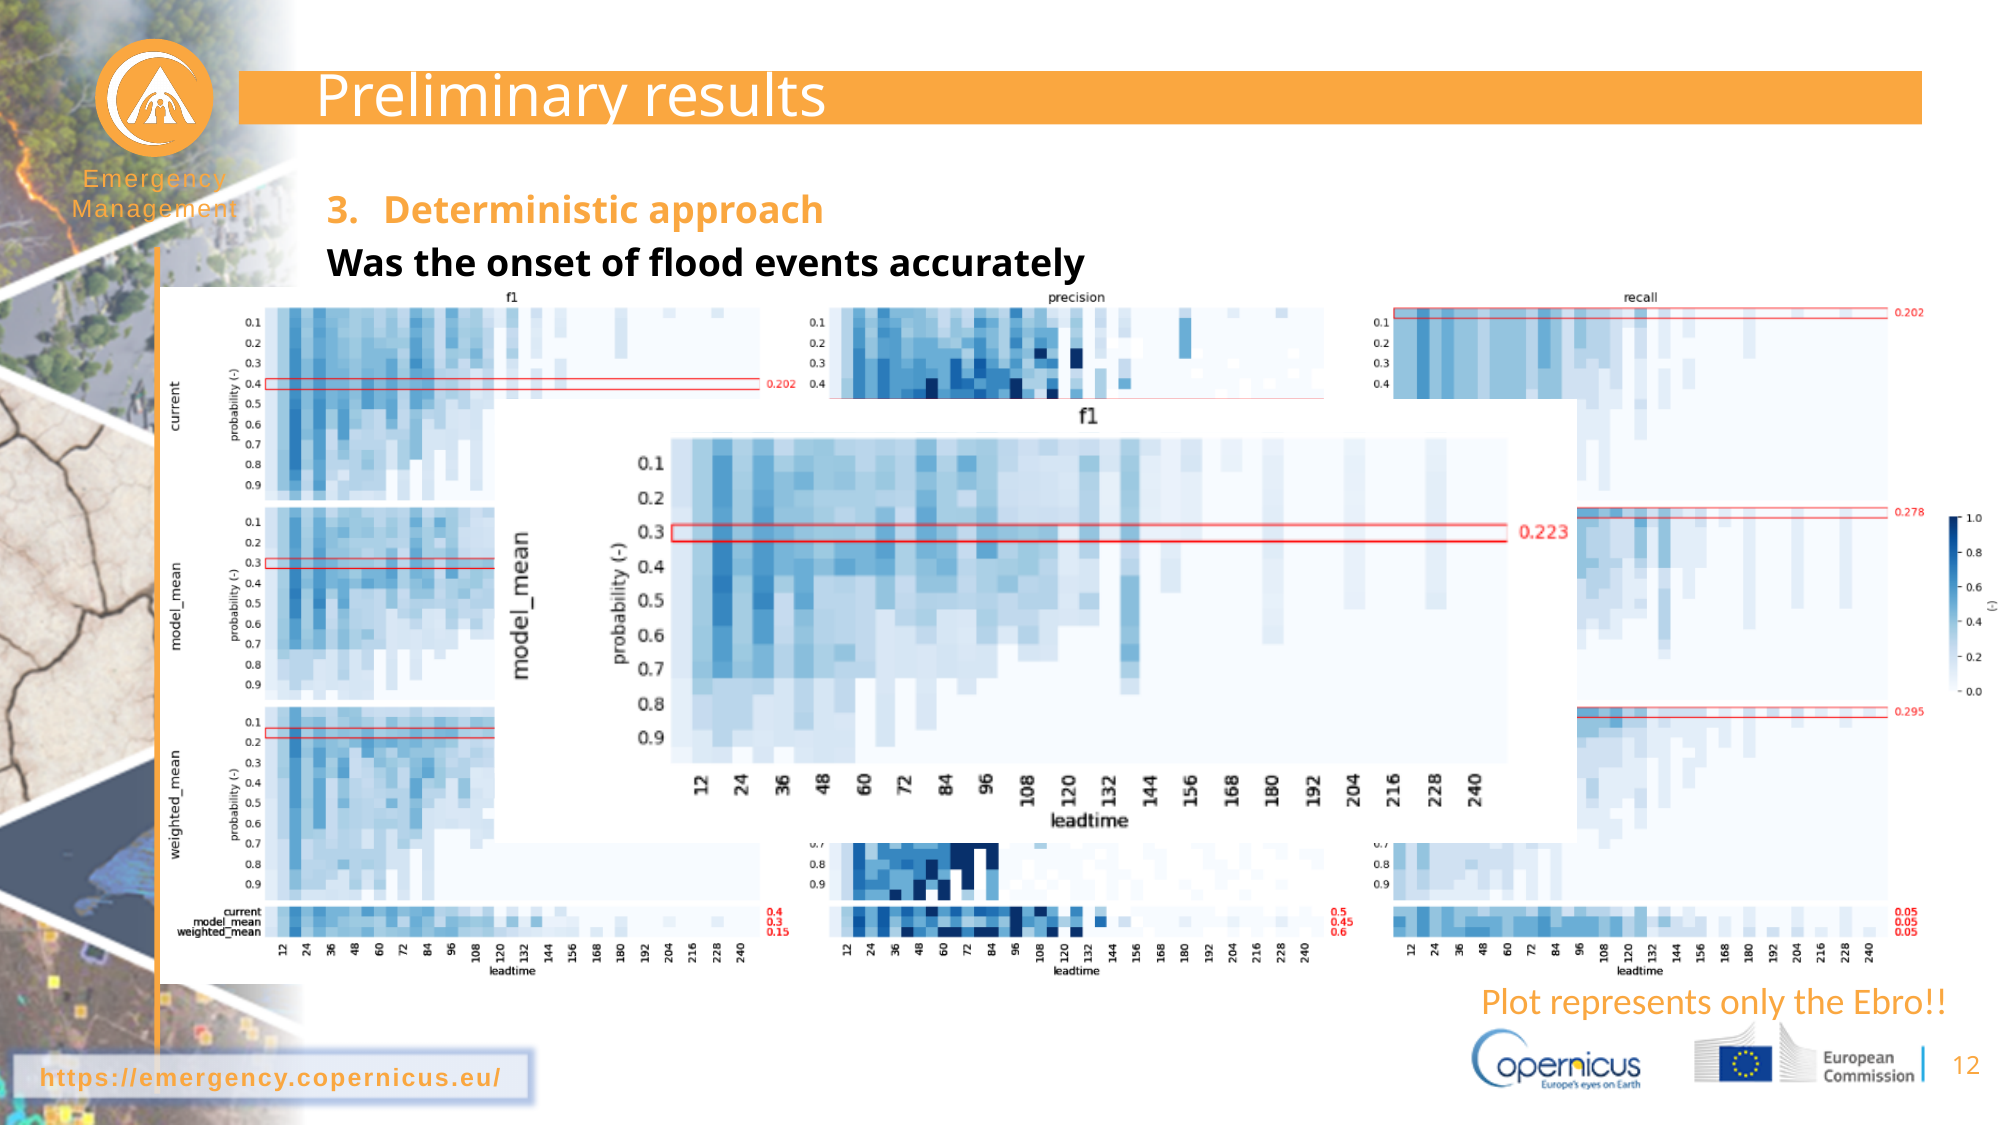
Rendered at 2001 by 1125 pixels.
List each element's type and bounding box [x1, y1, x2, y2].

text_box [1466, 984, 1963, 1030]
picture [0, 0, 2001, 1125]
text_box [494, 399, 1577, 843]
title [238, 71, 1923, 125]
slide_number [1934, 1036, 1996, 1097]
text_box [312, 179, 1119, 287]
